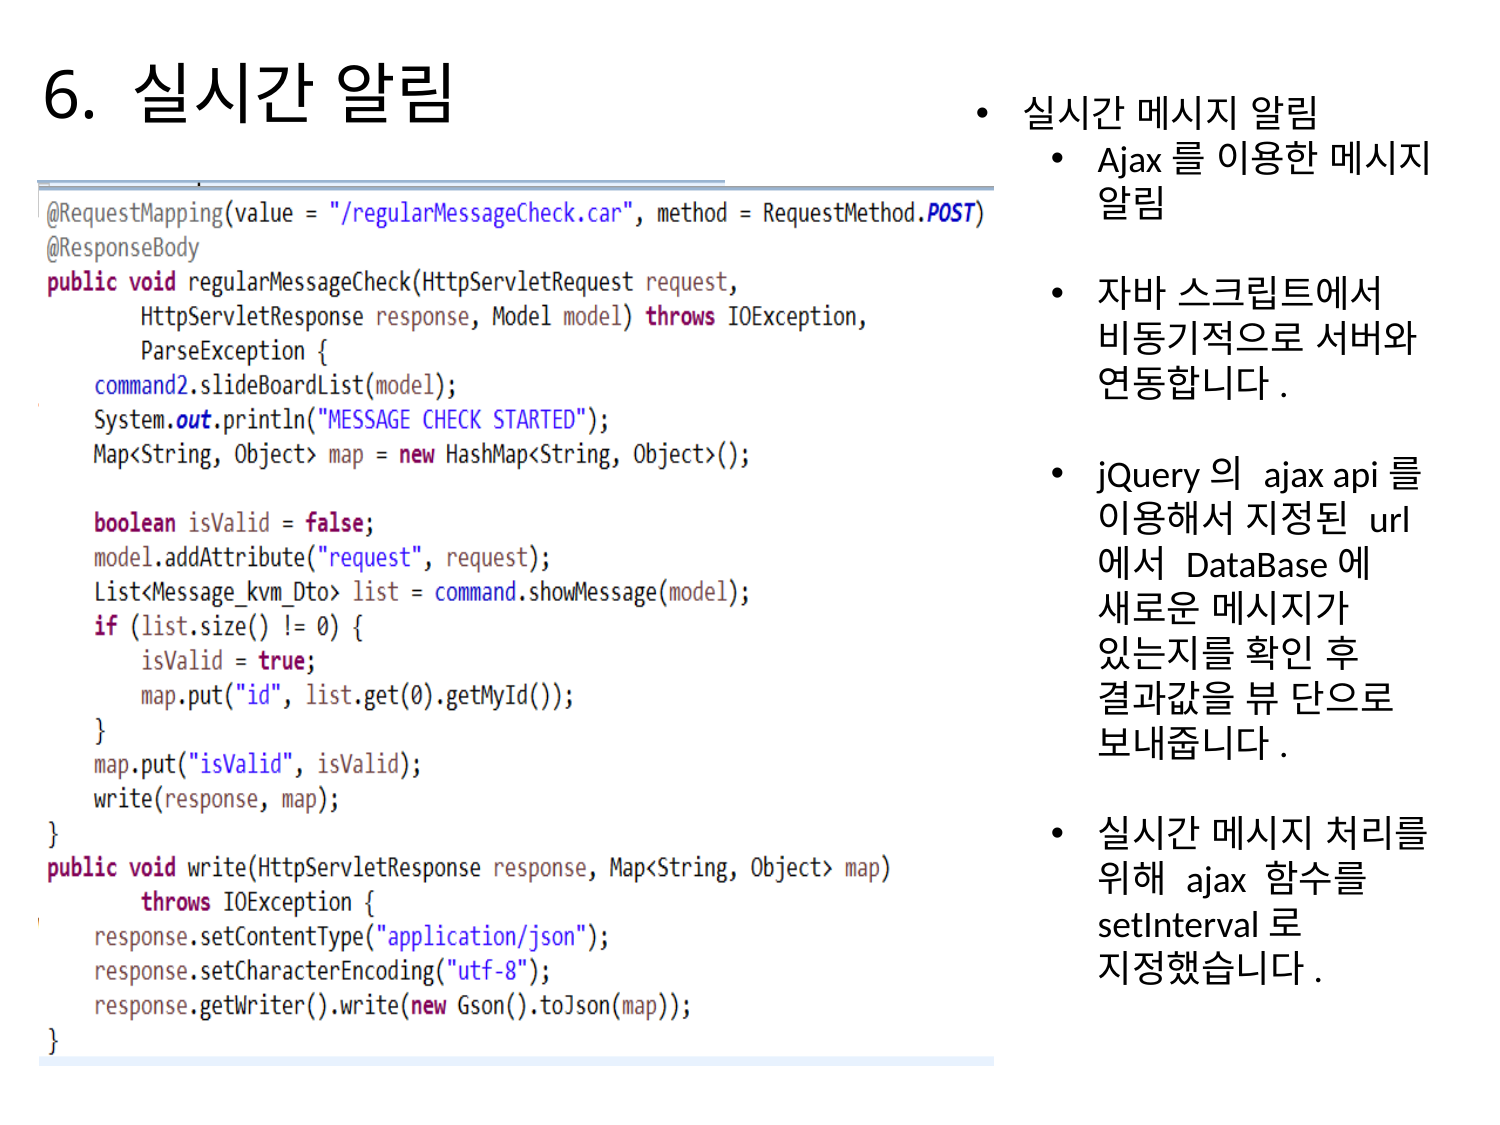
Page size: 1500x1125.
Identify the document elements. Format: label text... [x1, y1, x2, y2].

text_box 실시간 메시지 알림 Ajax를 이용한 메시지 알림 자바 스크립트에서 비동기적으로 서버와 연동합니다. jQuery의 ajax api를 이용해서 지정된 url에서 DataBase에 새로운 메시지가 있는지를 확인 후 결과값을 뷰 단으로 보내줍니다. 실시간 메시지 처리를 위해 ajax 함수를 setInterval로 지정했습니다. [961, 82, 1484, 1088]
picture [37, 180, 994, 1066]
text_box 6. 실시간 알림 [27, 44, 473, 140]
